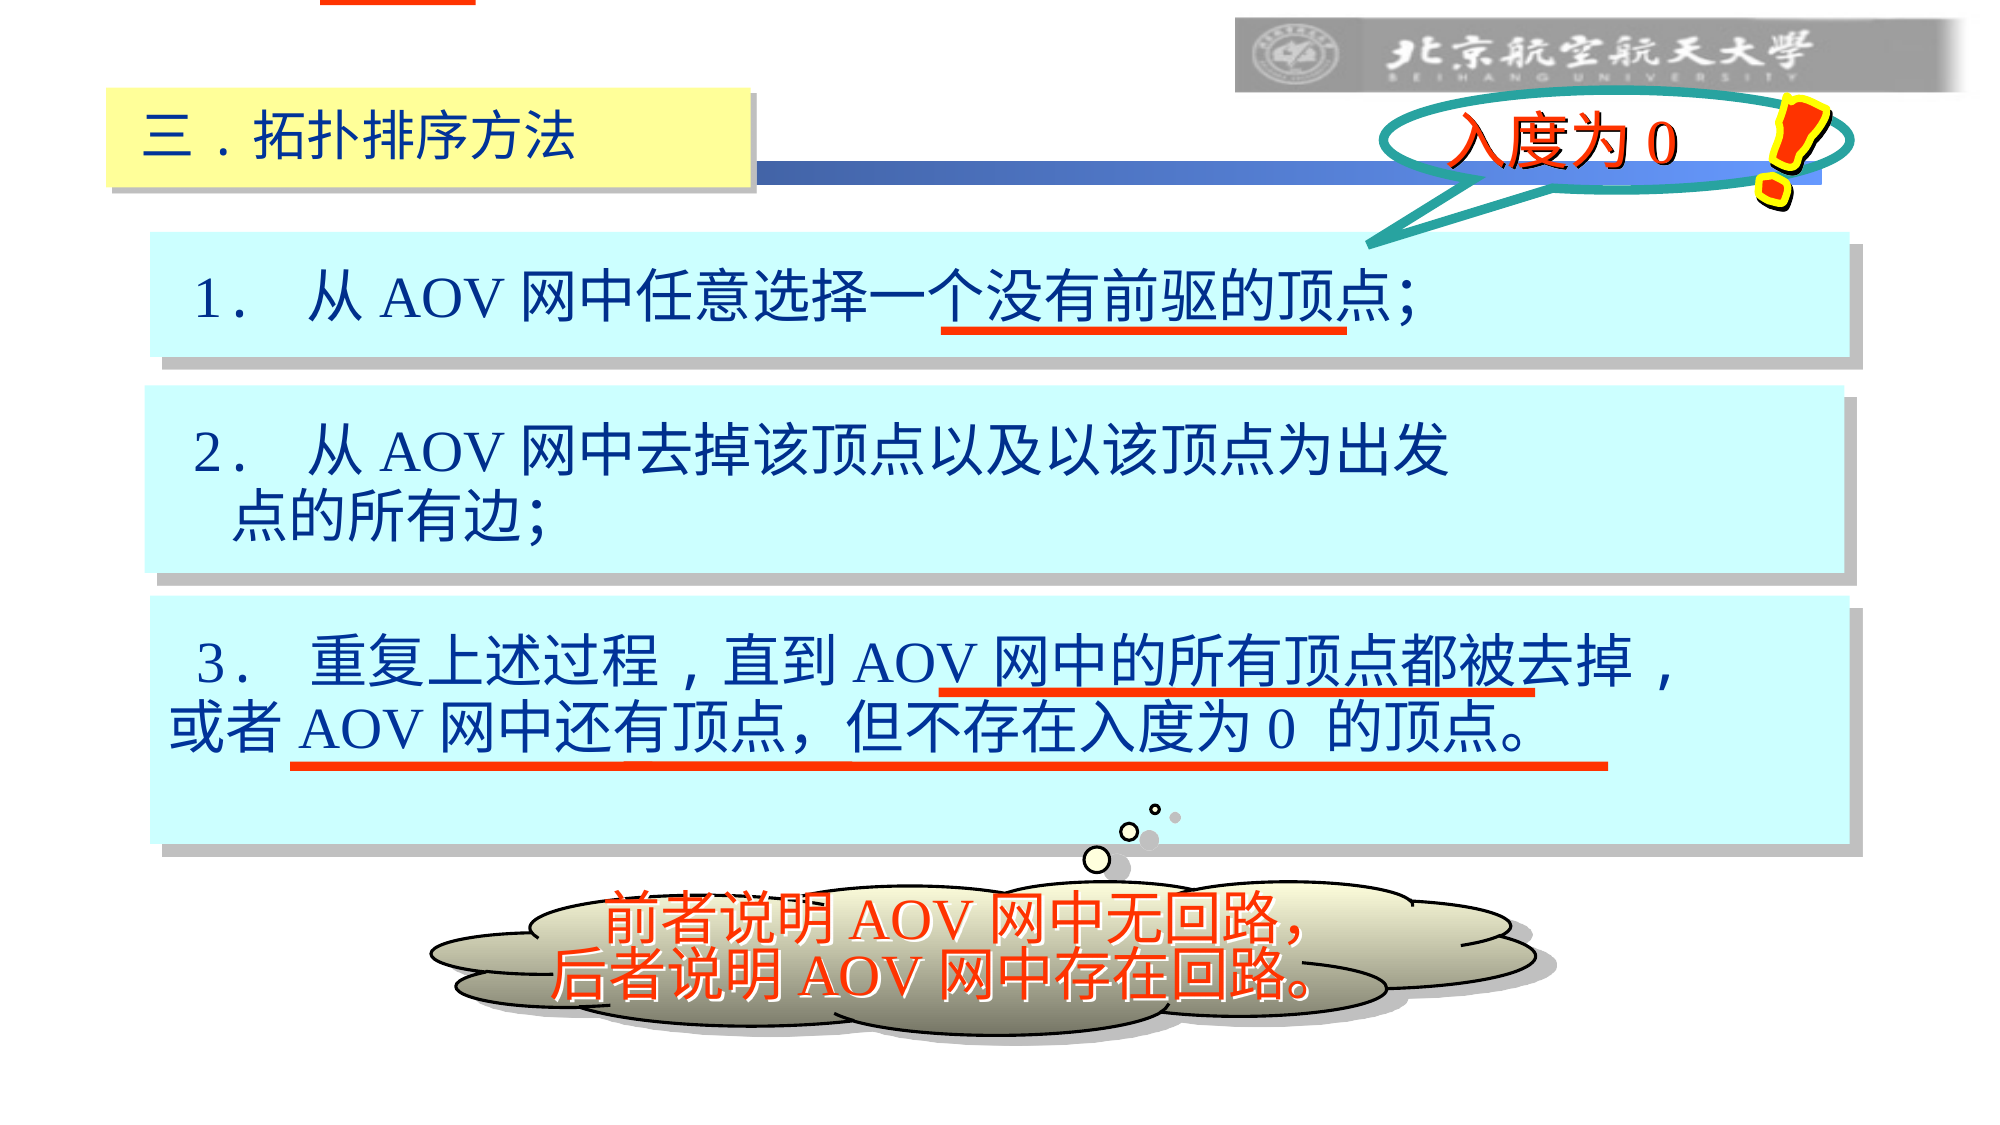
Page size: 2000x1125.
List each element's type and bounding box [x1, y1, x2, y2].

text_box [149, 231, 314, 358]
picture [1536, 0, 2000, 102]
text_box [431, 880, 1536, 1036]
text_box [144, 385, 314, 574]
text_box [319, 0, 1536, 693]
text_box [1540, 385, 1867, 574]
text_box [1540, 89, 1851, 331]
text_box [99, 87, 314, 188]
text_box [149, 595, 1984, 845]
text_box [1540, 231, 1867, 358]
